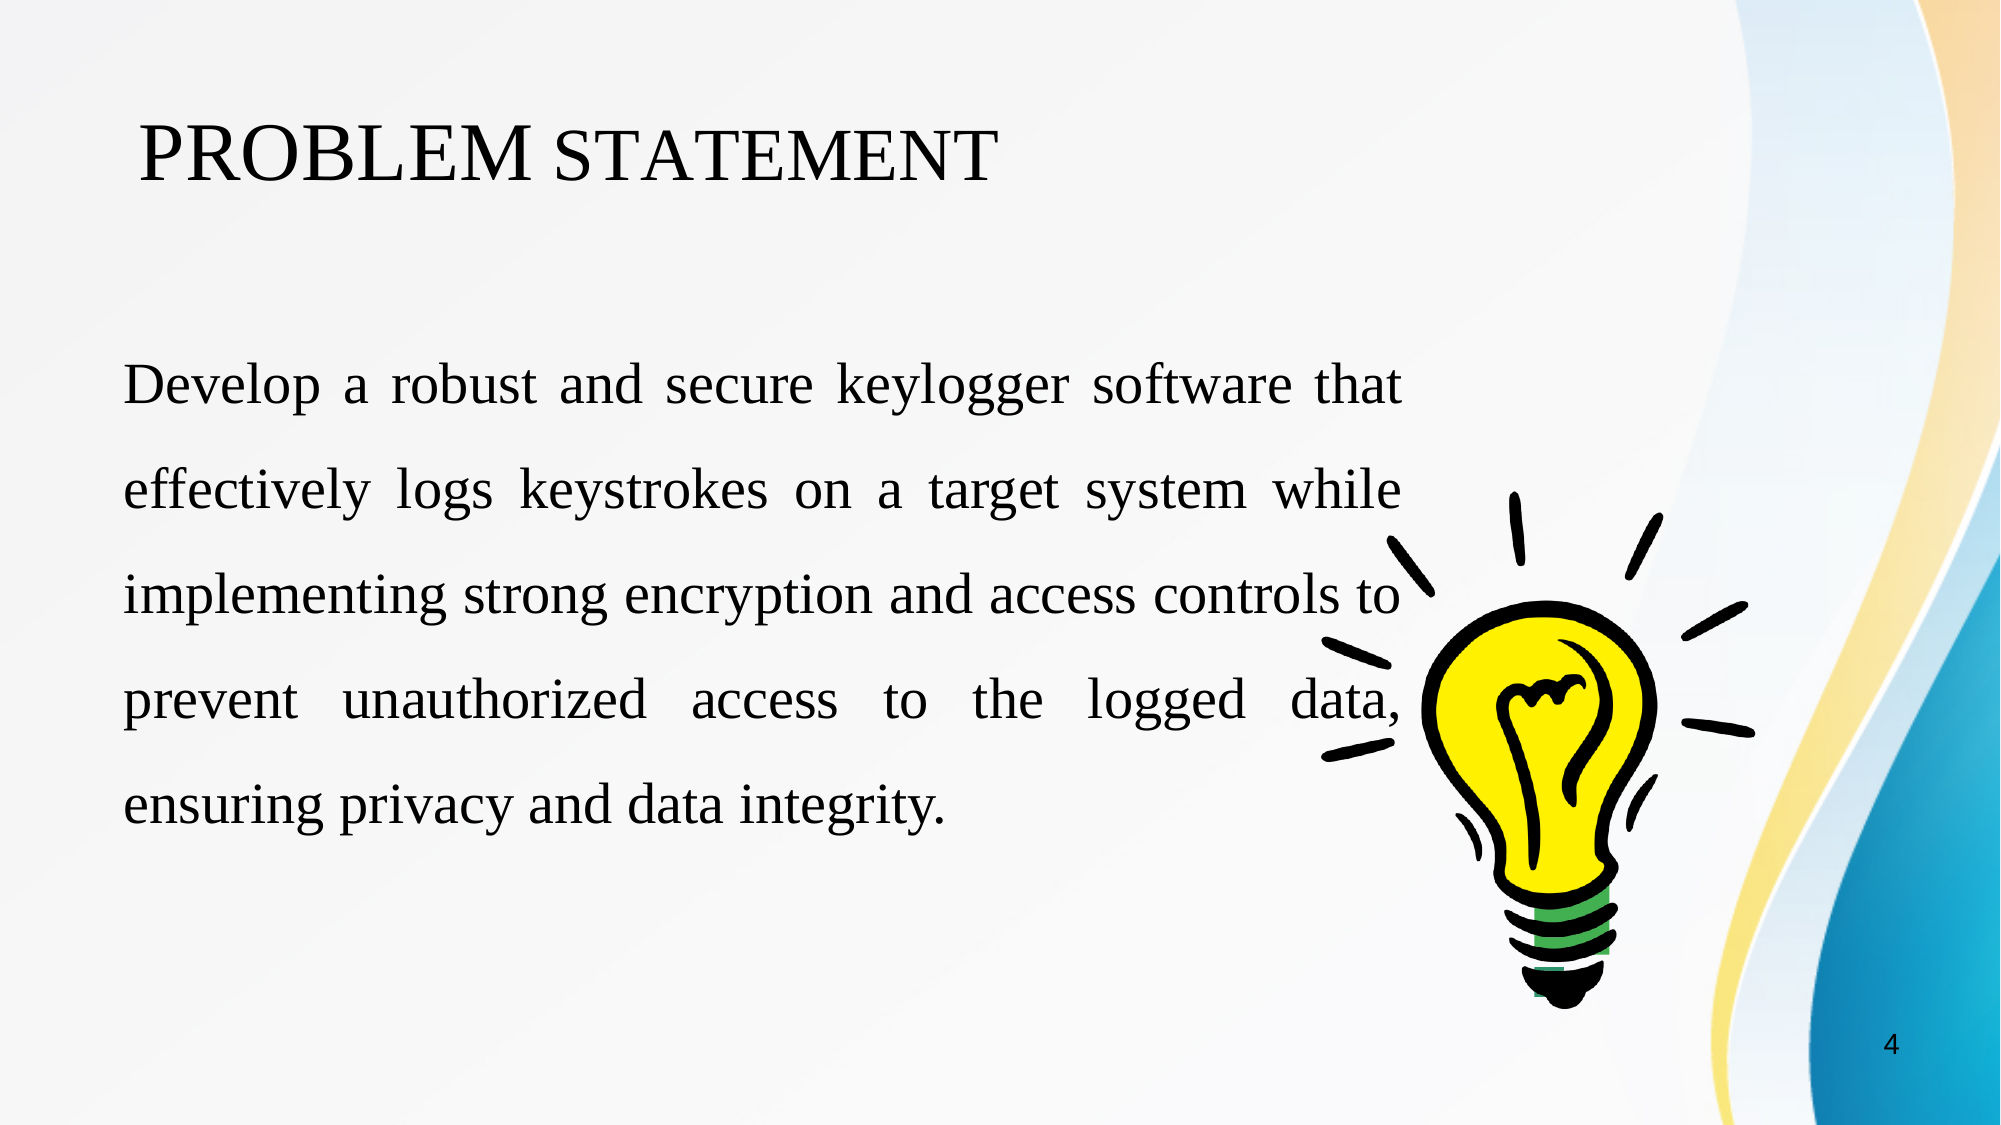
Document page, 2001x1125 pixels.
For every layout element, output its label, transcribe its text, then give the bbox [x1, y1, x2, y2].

picture [0, 0, 2001, 1125]
text_box Develop a robust and secure keylogger software that effectively logs keystrokes on a target system while implementing strong encryption and access controls to prevent unauthorized access to the logged data, ensuring privacy and data integrity. [109, 302, 1418, 843]
title PROBLEM STATEMENT [136, 94, 1088, 285]
slide_number 4 [1433, 1024, 1900, 1125]
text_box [1310, 480, 1765, 1016]
